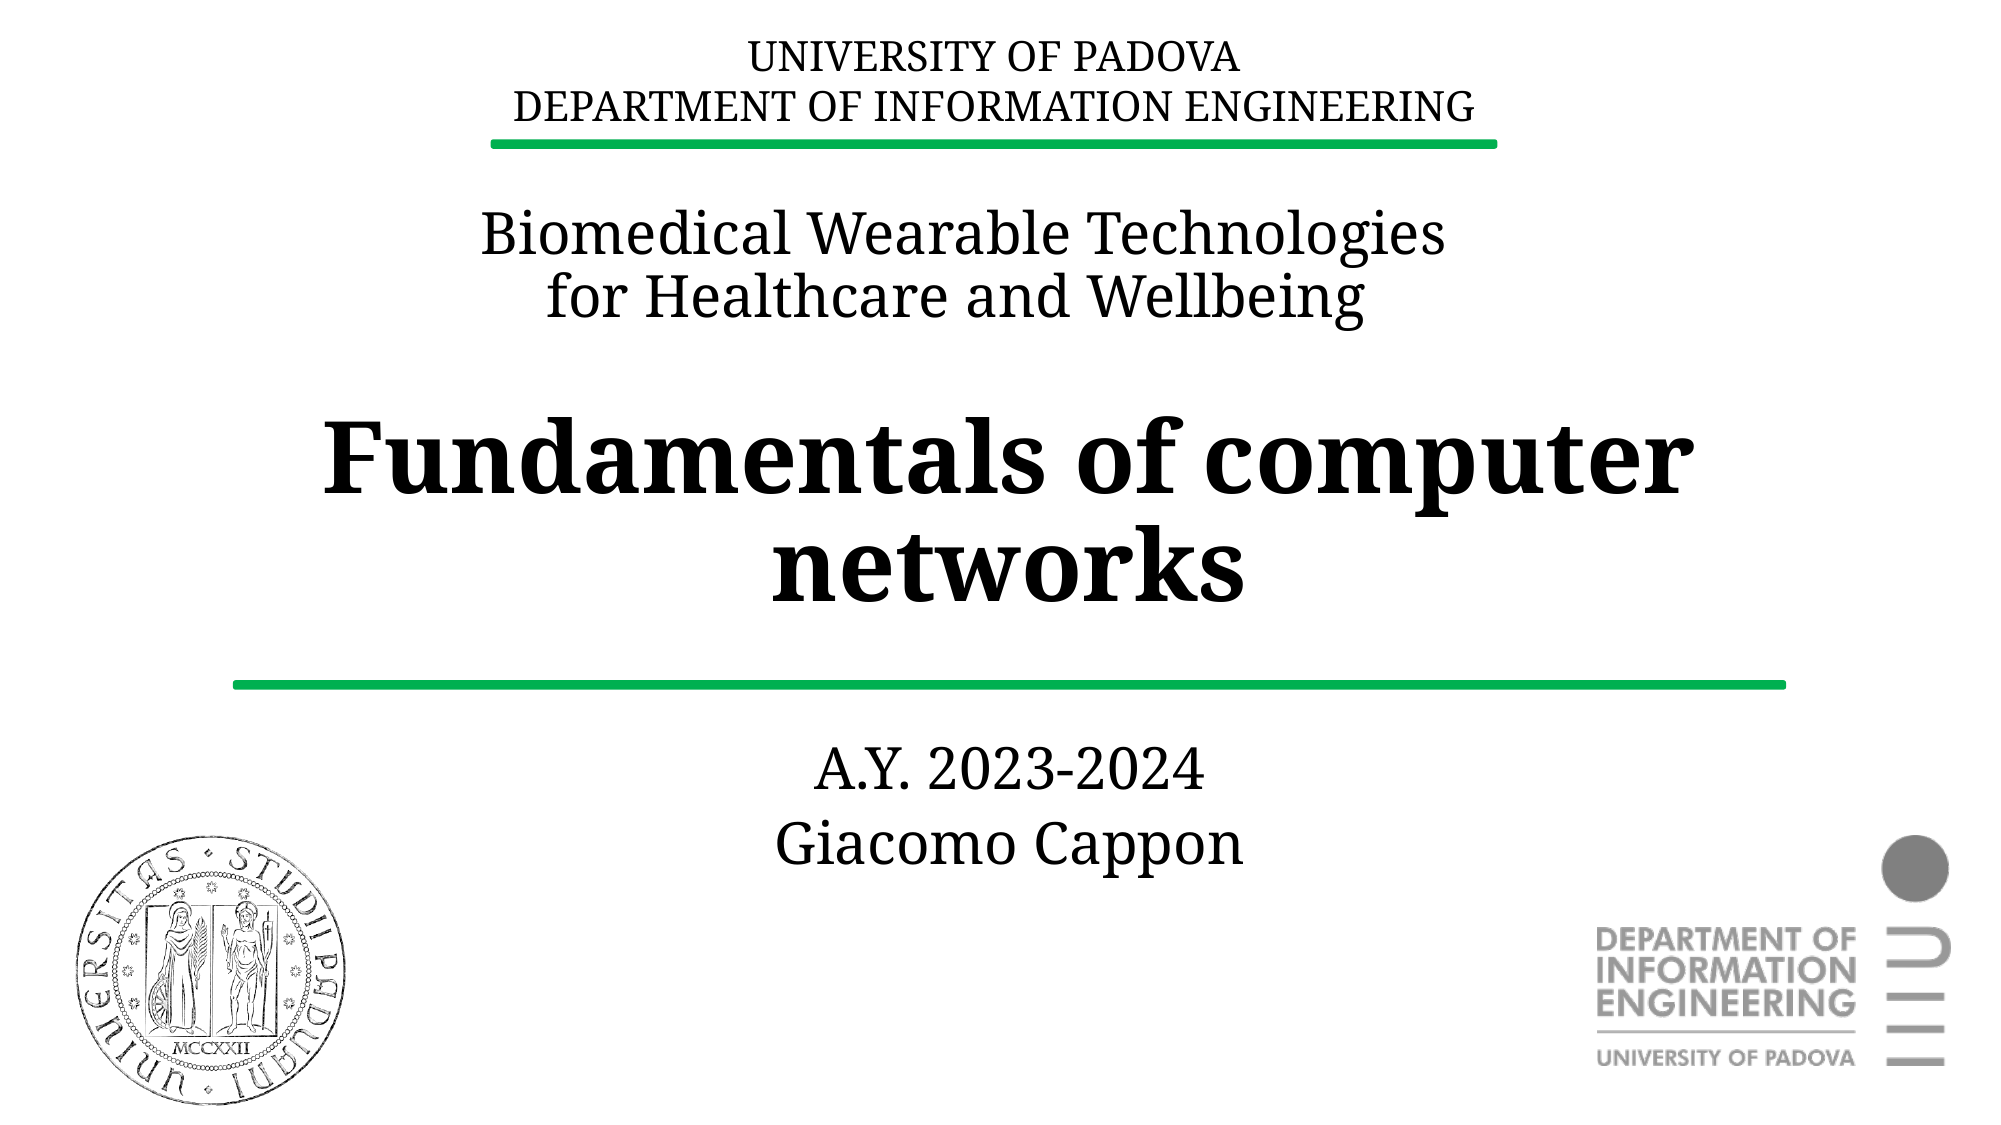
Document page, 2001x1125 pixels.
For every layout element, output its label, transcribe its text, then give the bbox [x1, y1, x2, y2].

picture [75, 835, 346, 1106]
picture [1597, 835, 1951, 1066]
subtitle Fundamentals of computer networks [233, 386, 1786, 644]
